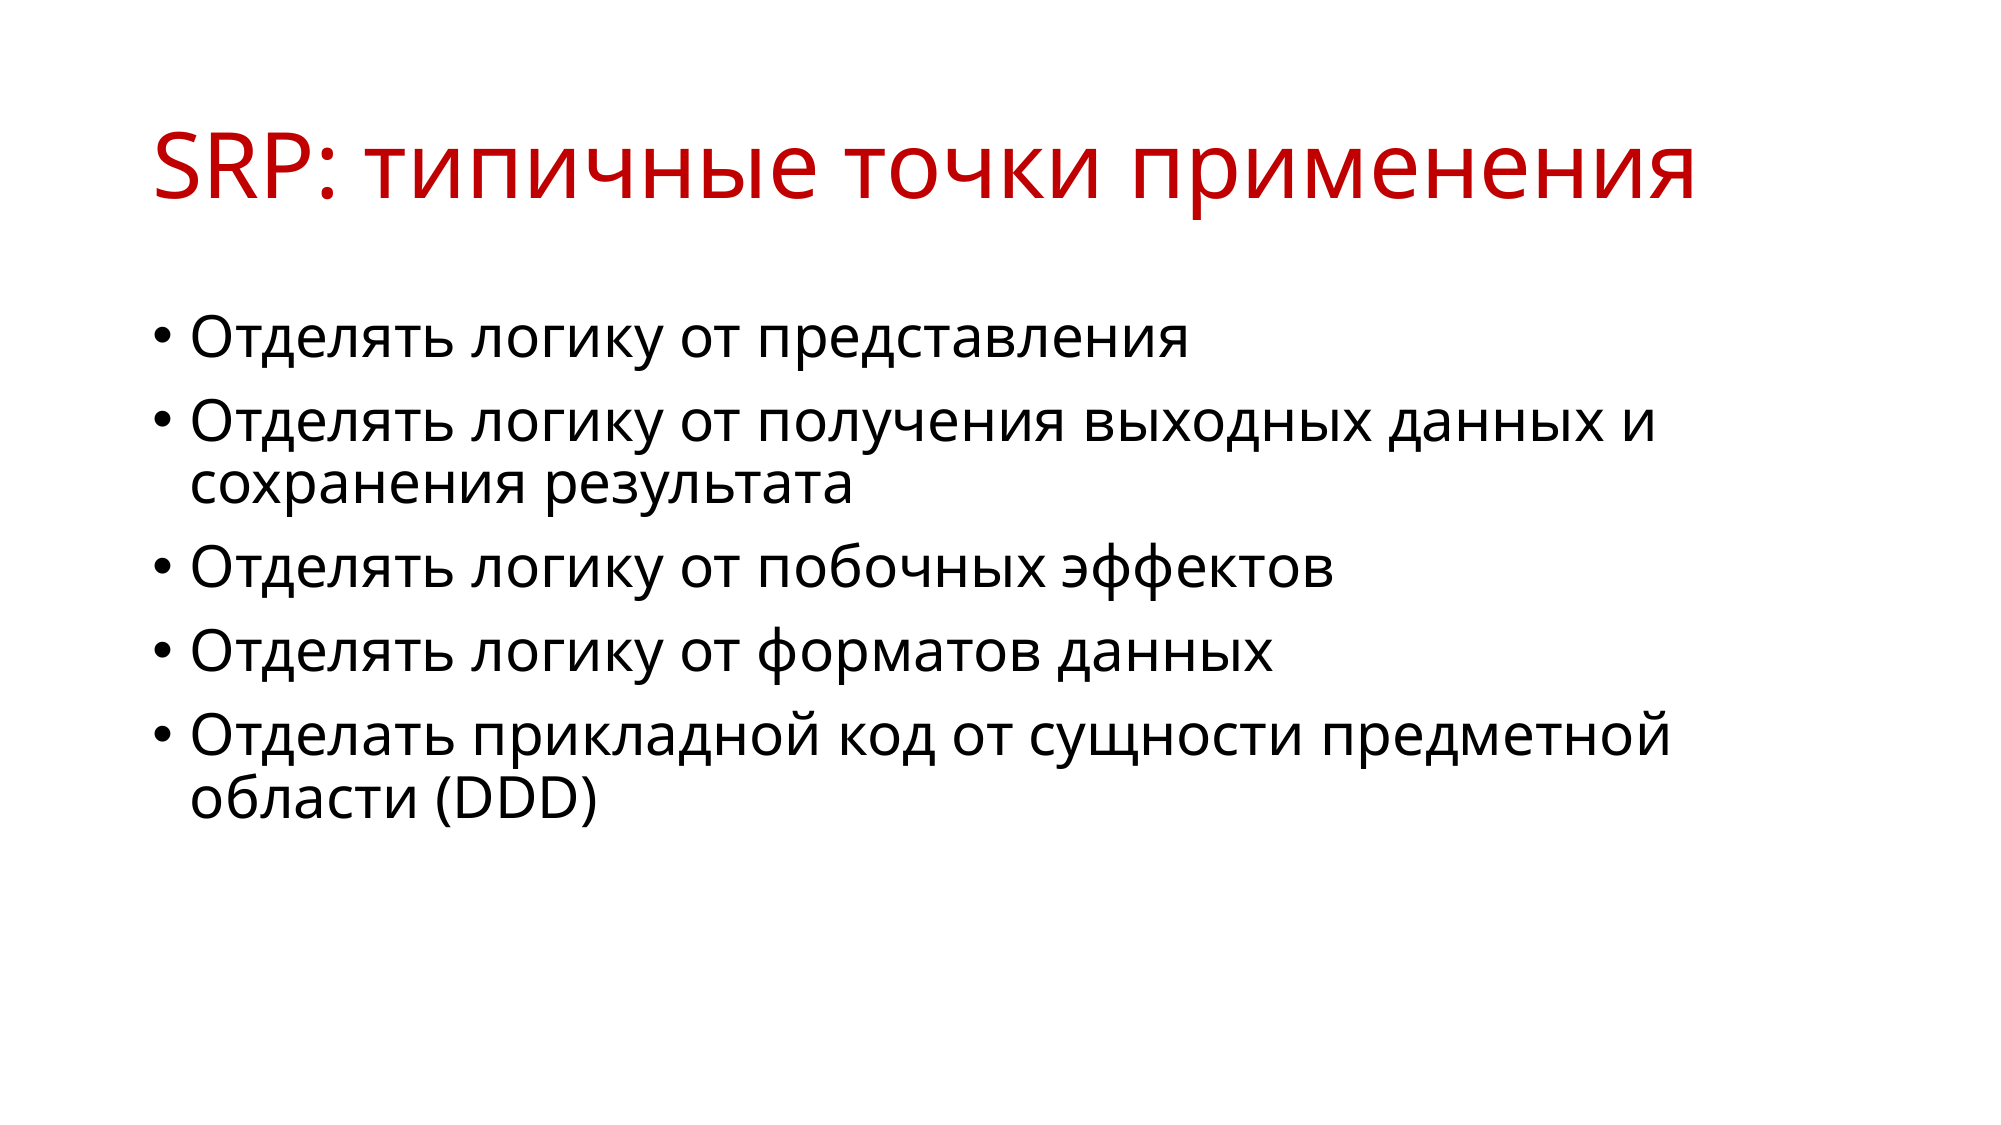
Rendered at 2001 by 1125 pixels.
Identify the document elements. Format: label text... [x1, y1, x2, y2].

title SRP: типичные точки применения [137, 59, 1863, 278]
list Отделять логику от представления Отделять логику от получения выходных данных и сохранения результата Отделять логику от побочных эффектов Отделять логику от форматов данных Отделать прикладной код от сущности предметной области (DDD) [137, 299, 1863, 1014]
